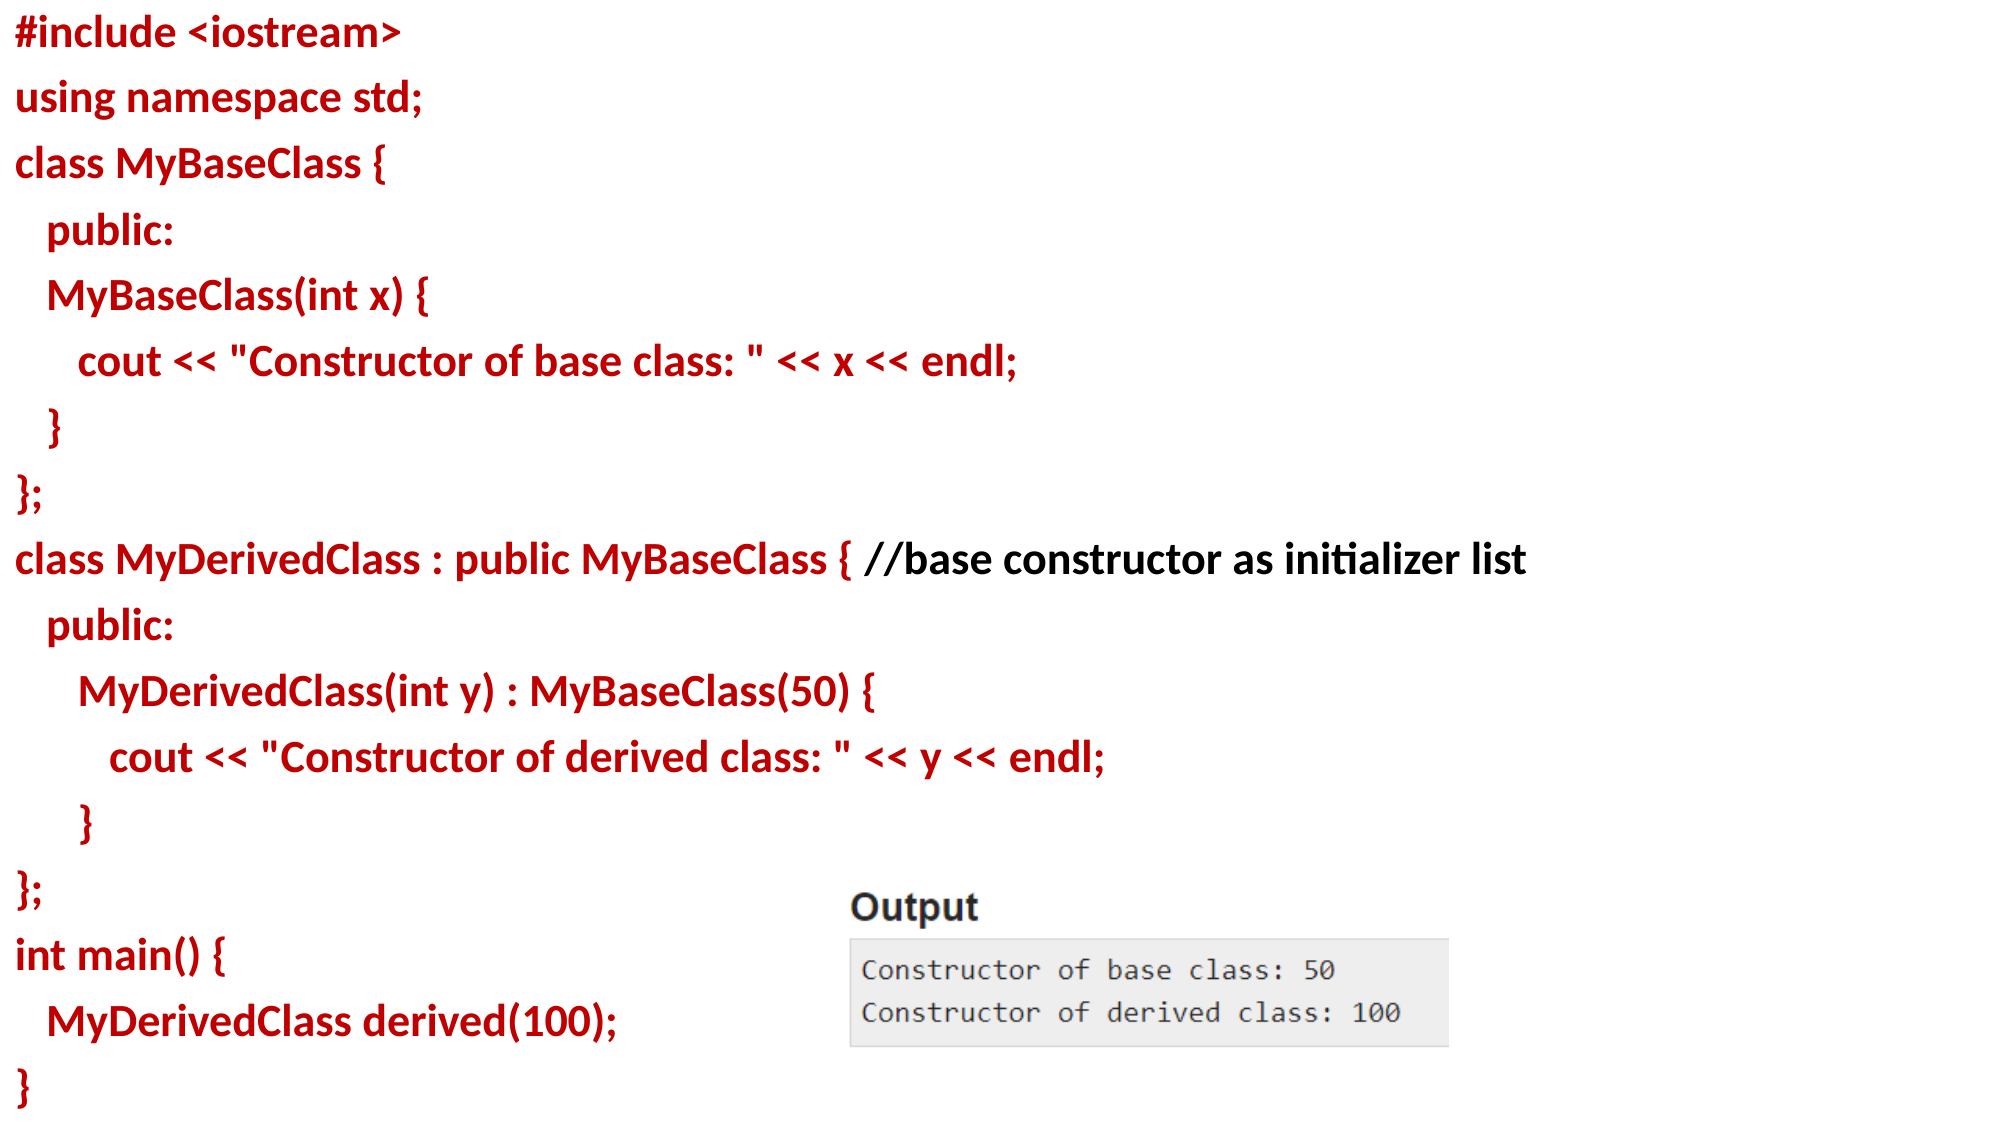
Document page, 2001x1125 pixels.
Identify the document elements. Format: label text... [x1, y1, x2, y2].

picture [828, 877, 1450, 1060]
text_box #include <iostream> using namespace std; class MyBaseClass { public: MyBaseClass(int x) { cout << "Constructor of base class: " << x << endl; } }; class MyDerivedClass : public MyBaseClass { //base constructor as initializer list public: MyDerivedClass(int y) : MyBaseClass(50) { cout << "Constructor of derived class: " << y << endl; } }; int main() { MyDerivedClass derived(100); } [0, 0, 1747, 1125]
